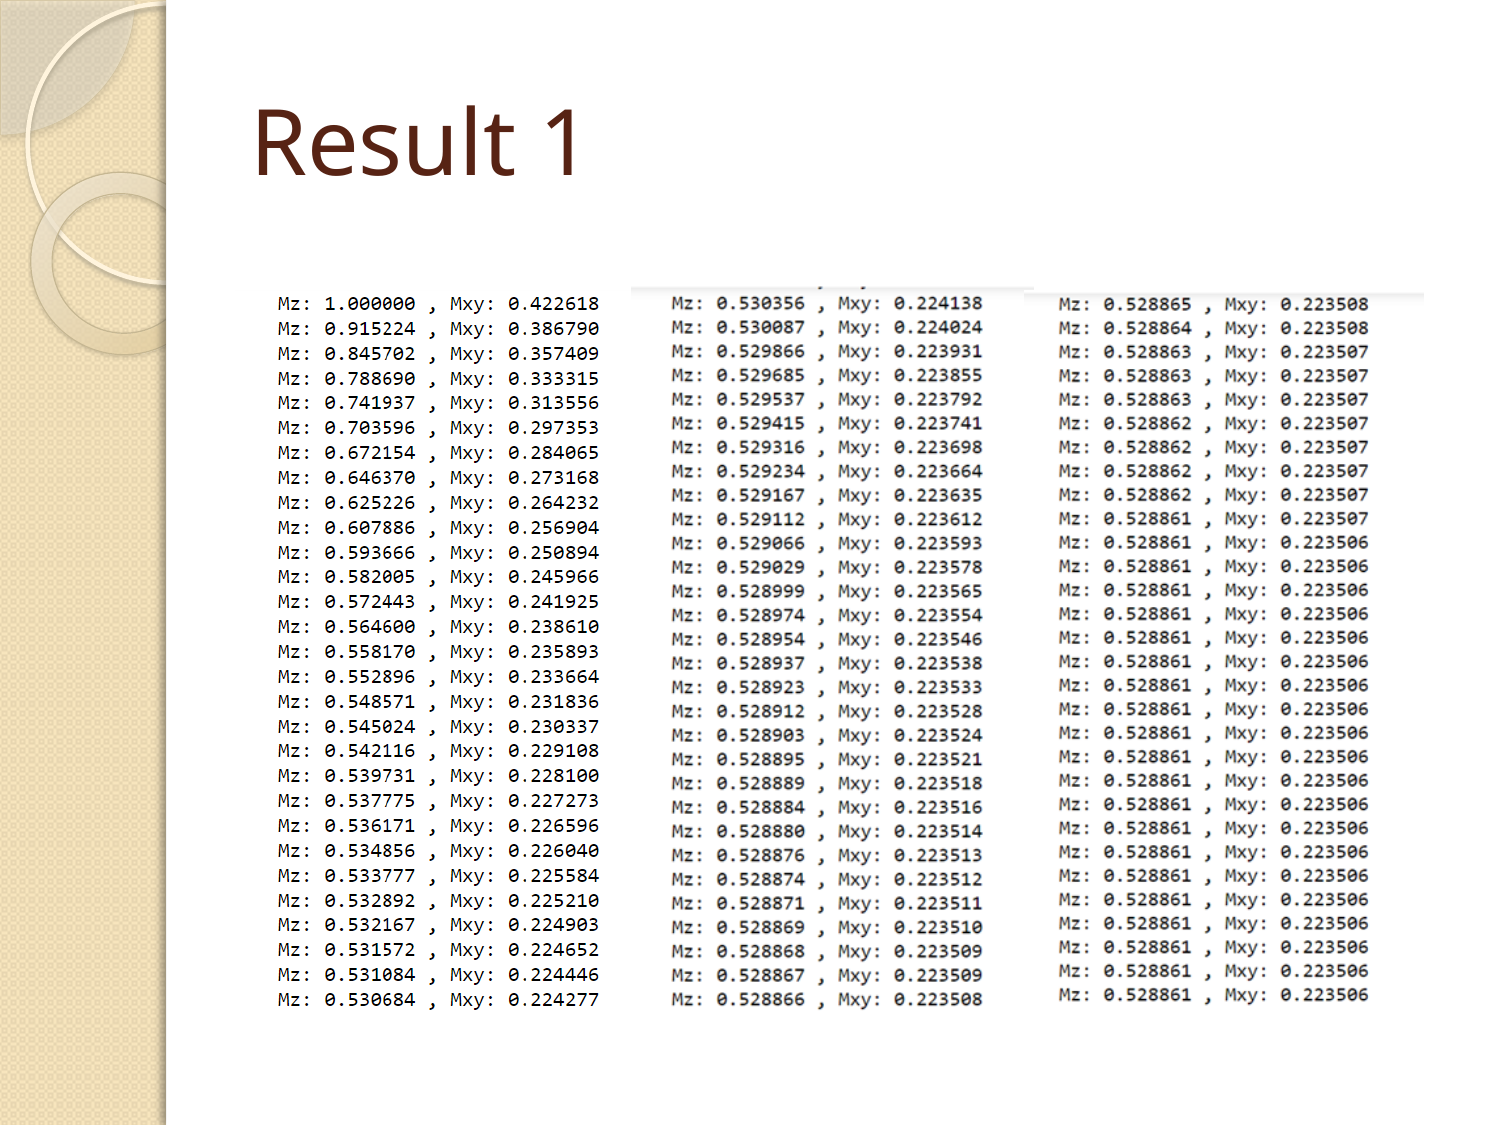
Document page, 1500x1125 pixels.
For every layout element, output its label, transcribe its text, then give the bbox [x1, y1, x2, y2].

picture [631, 284, 1424, 1012]
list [235, 290, 624, 1012]
title Result 1 [235, 45, 1466, 233]
